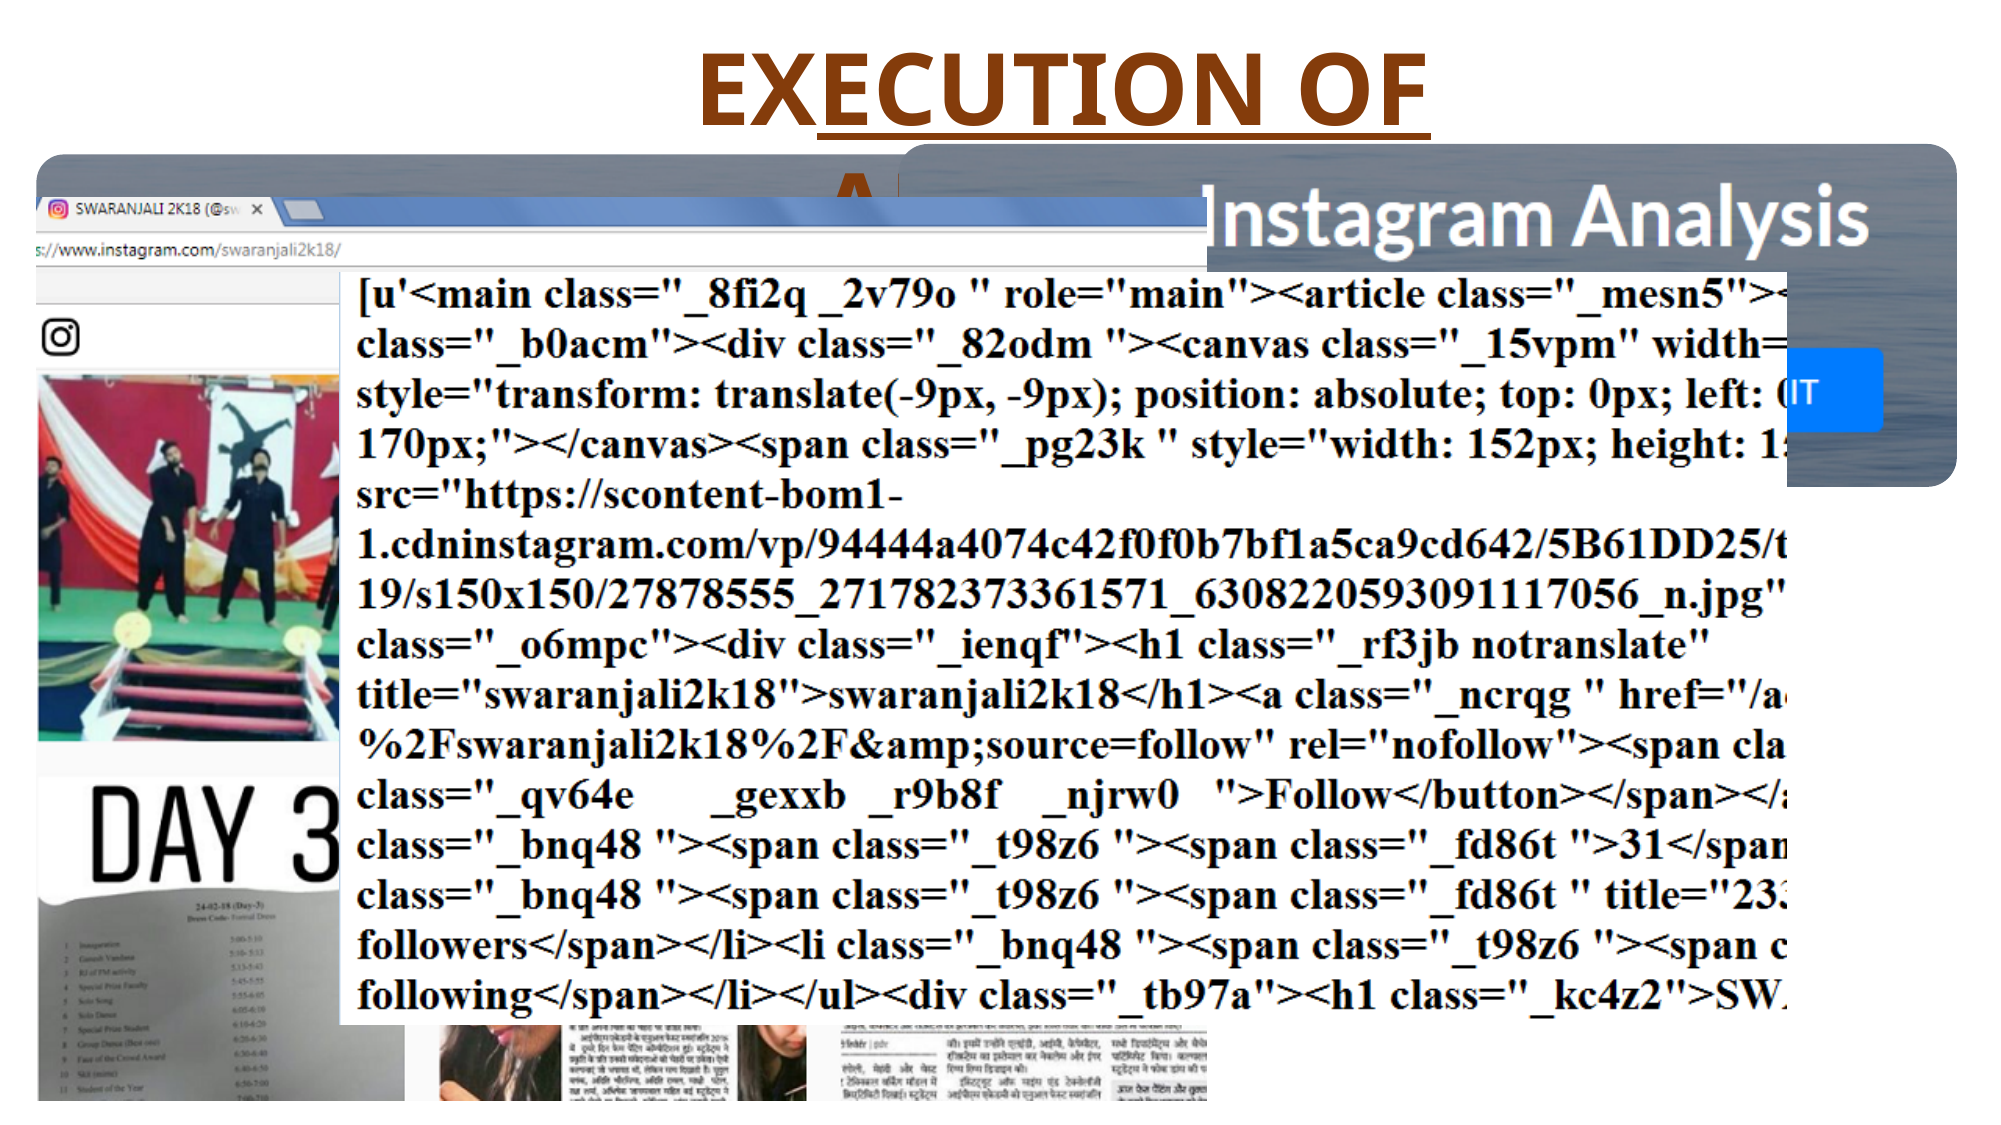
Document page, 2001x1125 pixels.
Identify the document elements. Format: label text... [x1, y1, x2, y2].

text_box EXECUTION OF ANALYSIS [613, 18, 1512, 154]
picture [36, 143, 1957, 1101]
